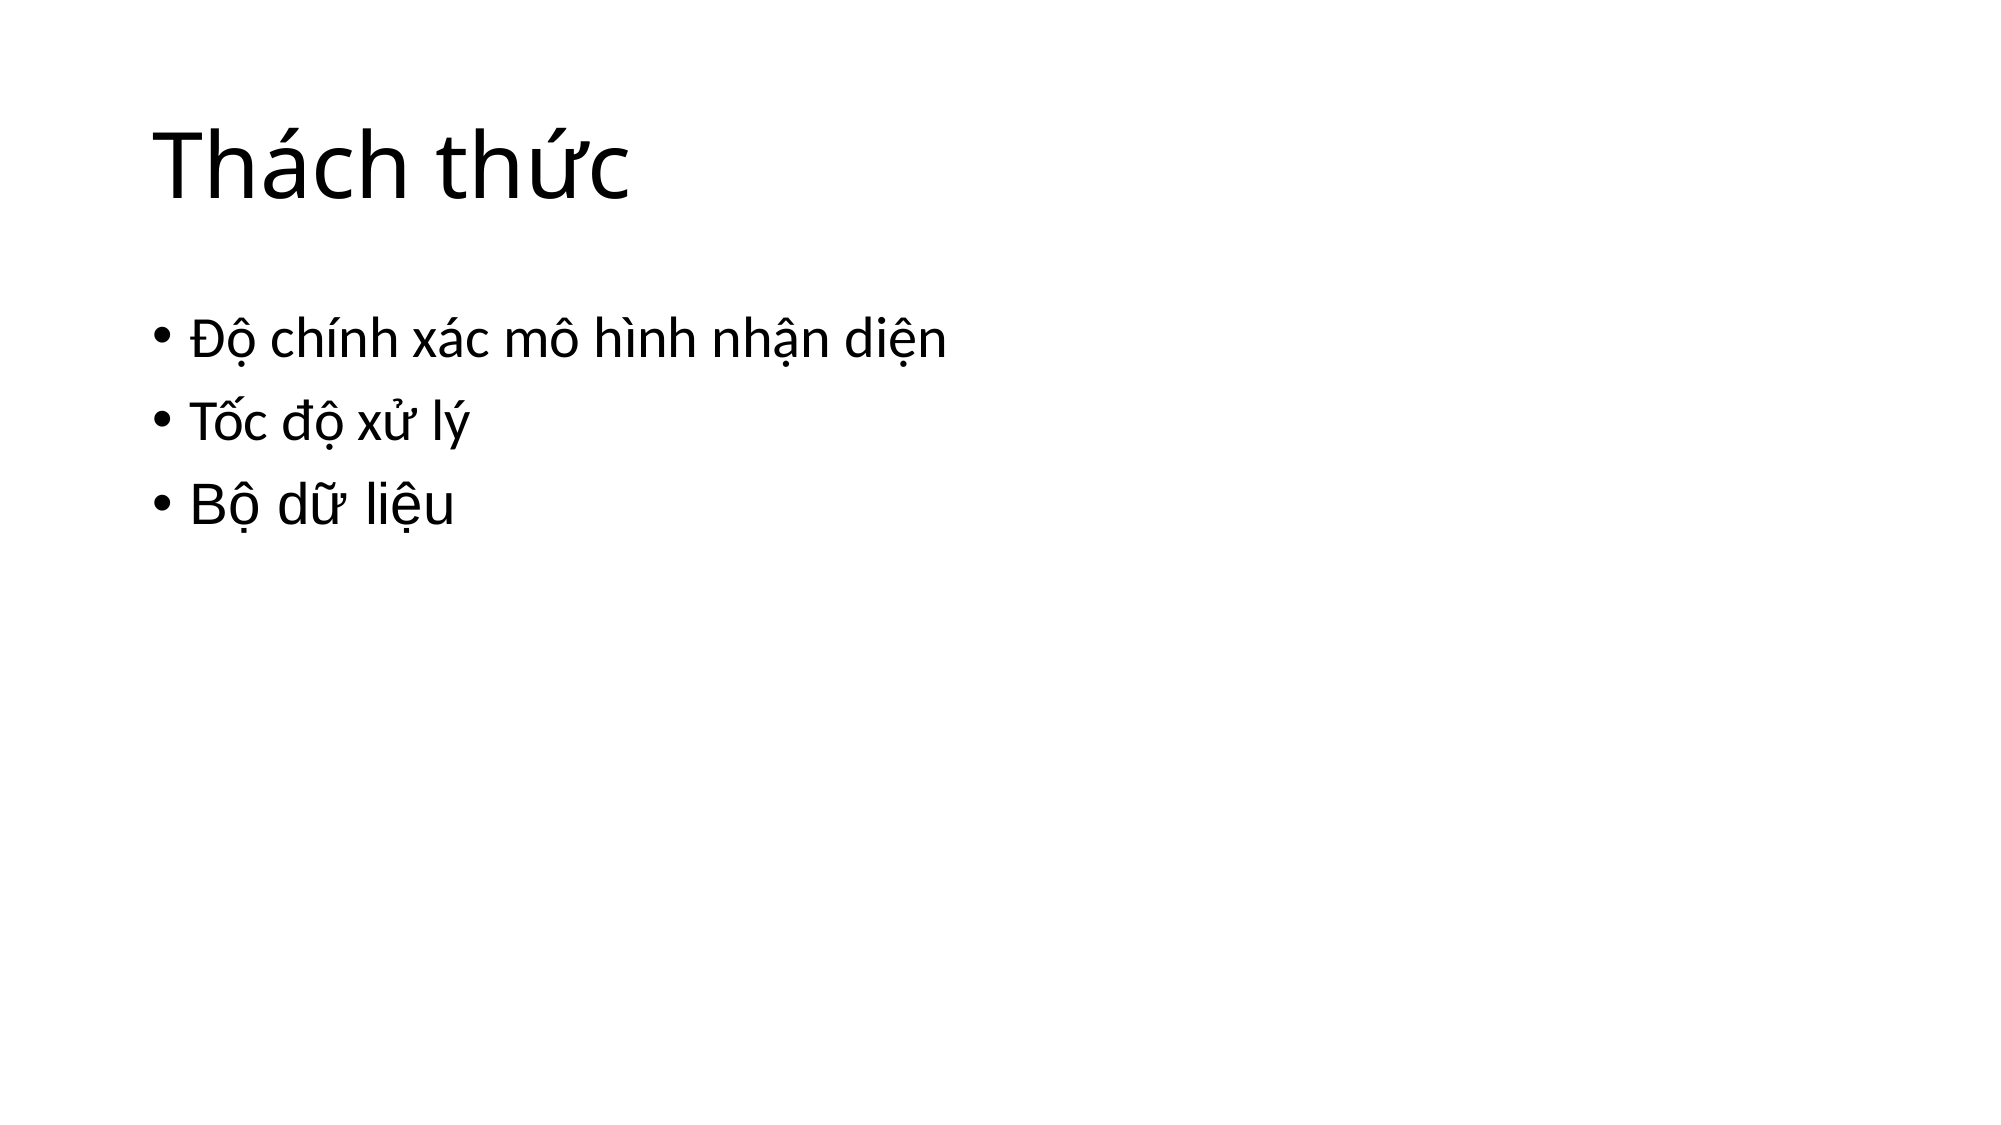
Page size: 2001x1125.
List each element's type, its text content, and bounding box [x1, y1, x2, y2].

list Độ chính xác mô hình nhận diện Tốc độ xử lý Bộ dữ liệu [137, 299, 1863, 1014]
title Thách thức [137, 59, 1863, 278]
